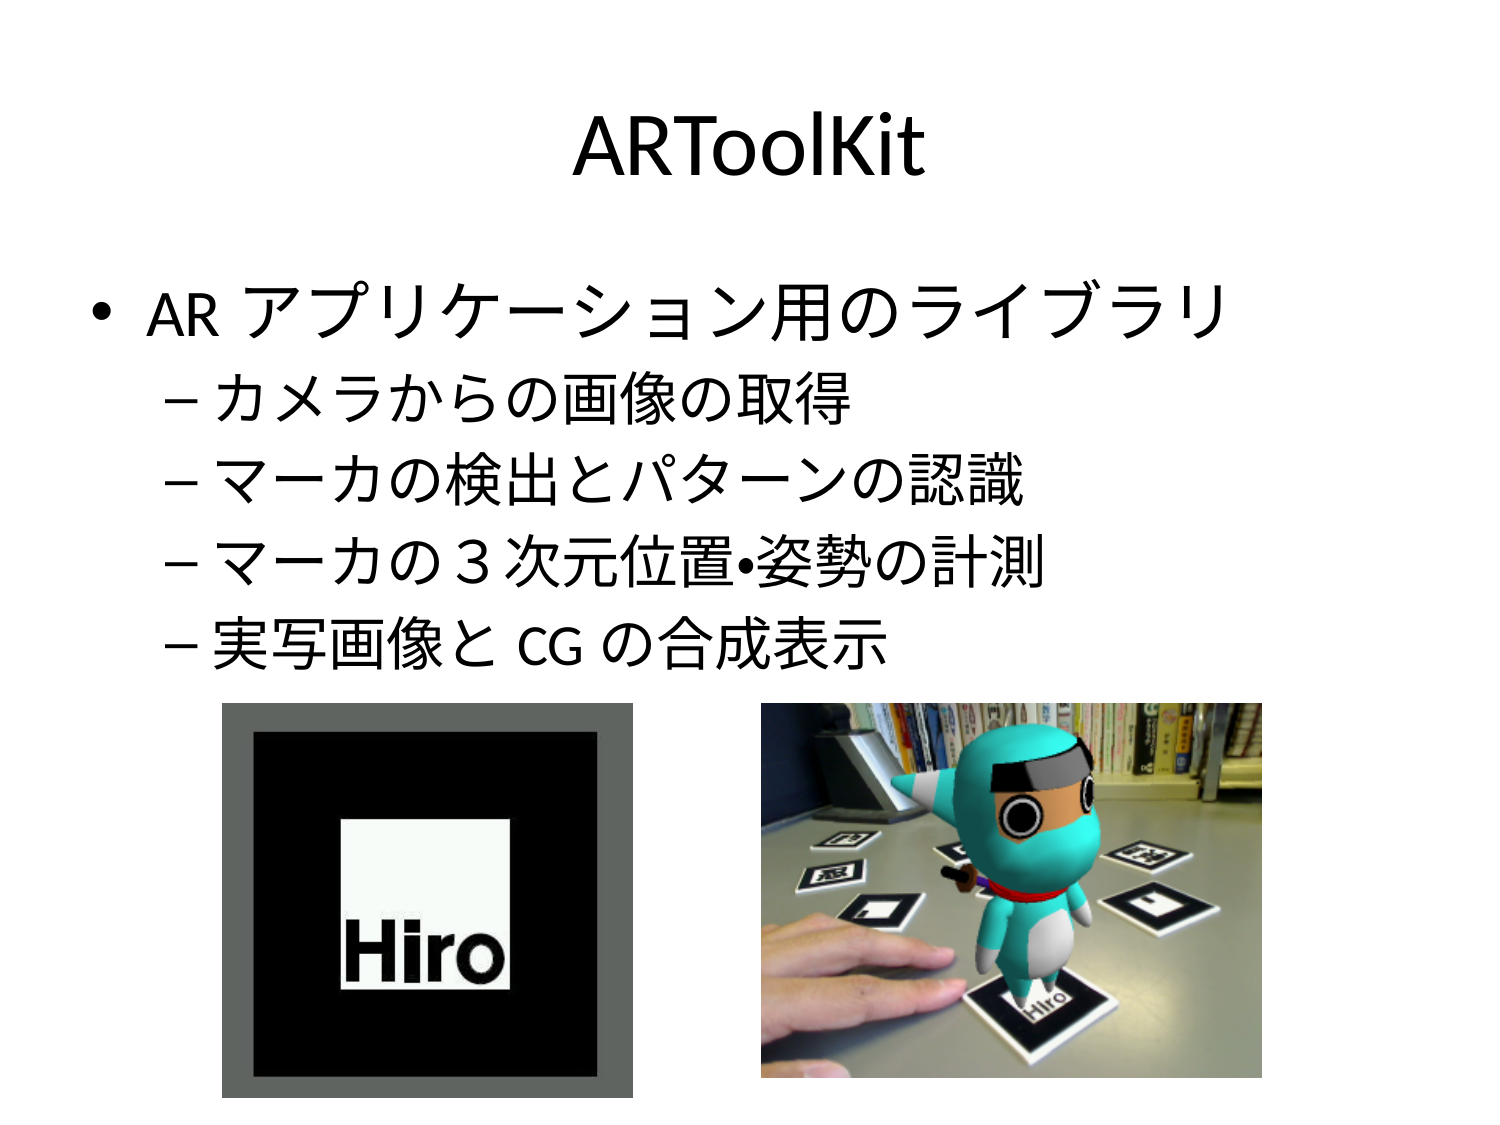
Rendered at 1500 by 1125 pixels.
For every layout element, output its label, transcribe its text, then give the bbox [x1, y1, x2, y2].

list ARアプリケーション用のライブラリ カメラからの画像の取得 マーカの検出とパターンの認識 マーカの３次元位置・姿勢の計測 実写画像とCGの合成表示 [75, 262, 1425, 1005]
title ARToolKit [75, 45, 1425, 233]
picture [222, 702, 633, 1098]
picture [761, 702, 1262, 1079]
